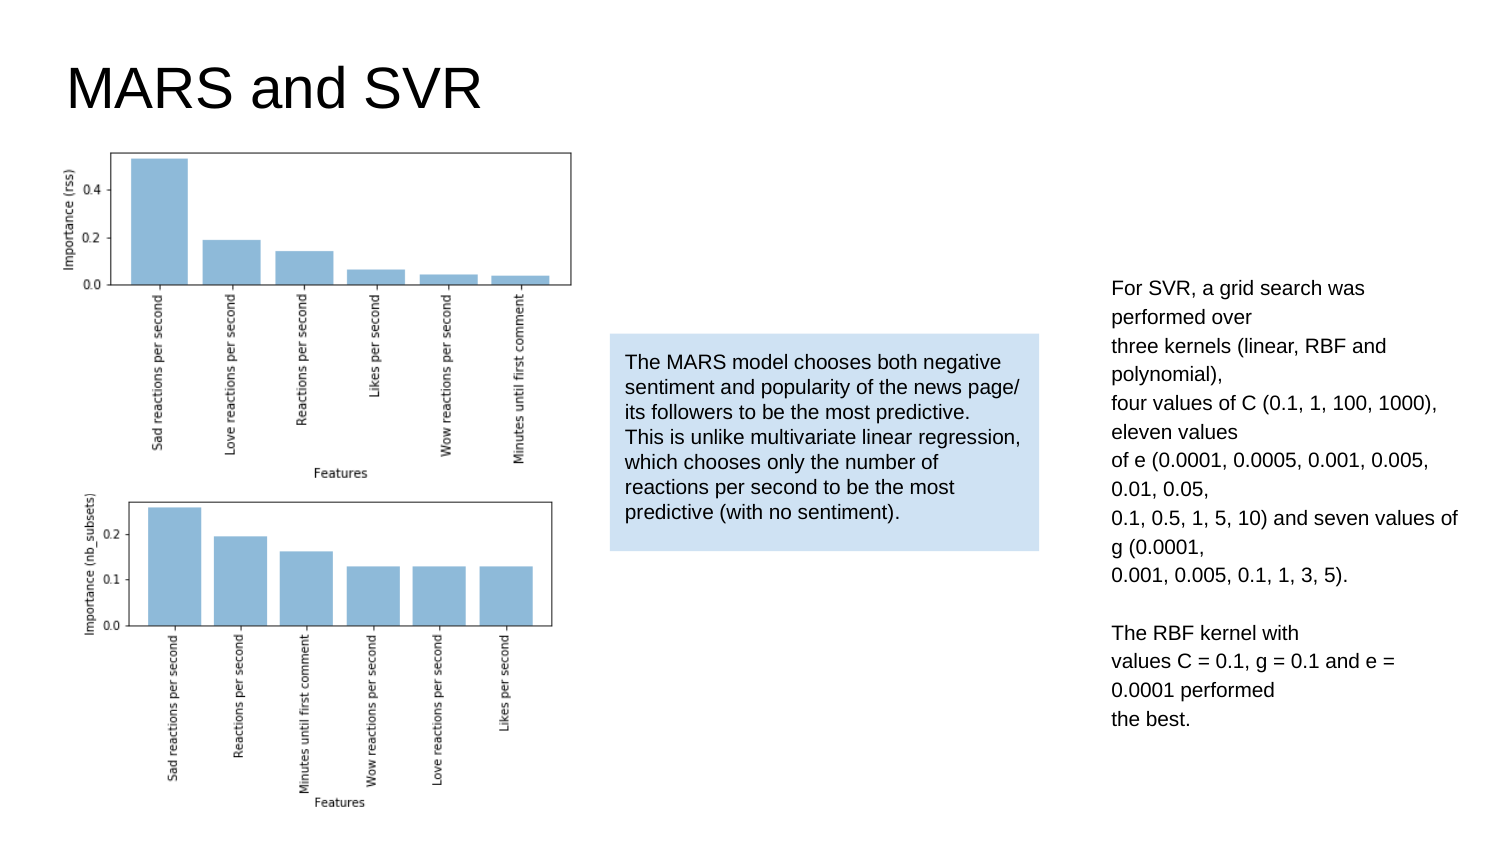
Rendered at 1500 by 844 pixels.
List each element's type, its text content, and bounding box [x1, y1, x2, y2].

text_box For SVR, a grid search was performed over three kernels (linear, RBF and polynomial), four values of C (0.1, 1, 100, 1000), eleven values of e (0.0001, 0.0005, 0.001, 0.005, 0.01, 0.05, 0.1, 0.5, 1, 5, 10) and seven values of g (0.0001, 0.001, 0.005, 0.1, 1, 3, 5). The RBF kernel with values C = 0.1, g = 0.1 and e = 0.0001 performed the best. [1096, 256, 1475, 759]
title MARS and SVR [51, 35, 1438, 130]
picture [50, 138, 584, 822]
list The MARS model chooses both negative sentiment and popularity of the news page/ its followers to be the most predictive. This is unlike multivariate linear regression, which chooses only the number of reactions per second to be the most predictive (with no sentiment). [609, 333, 1040, 552]
